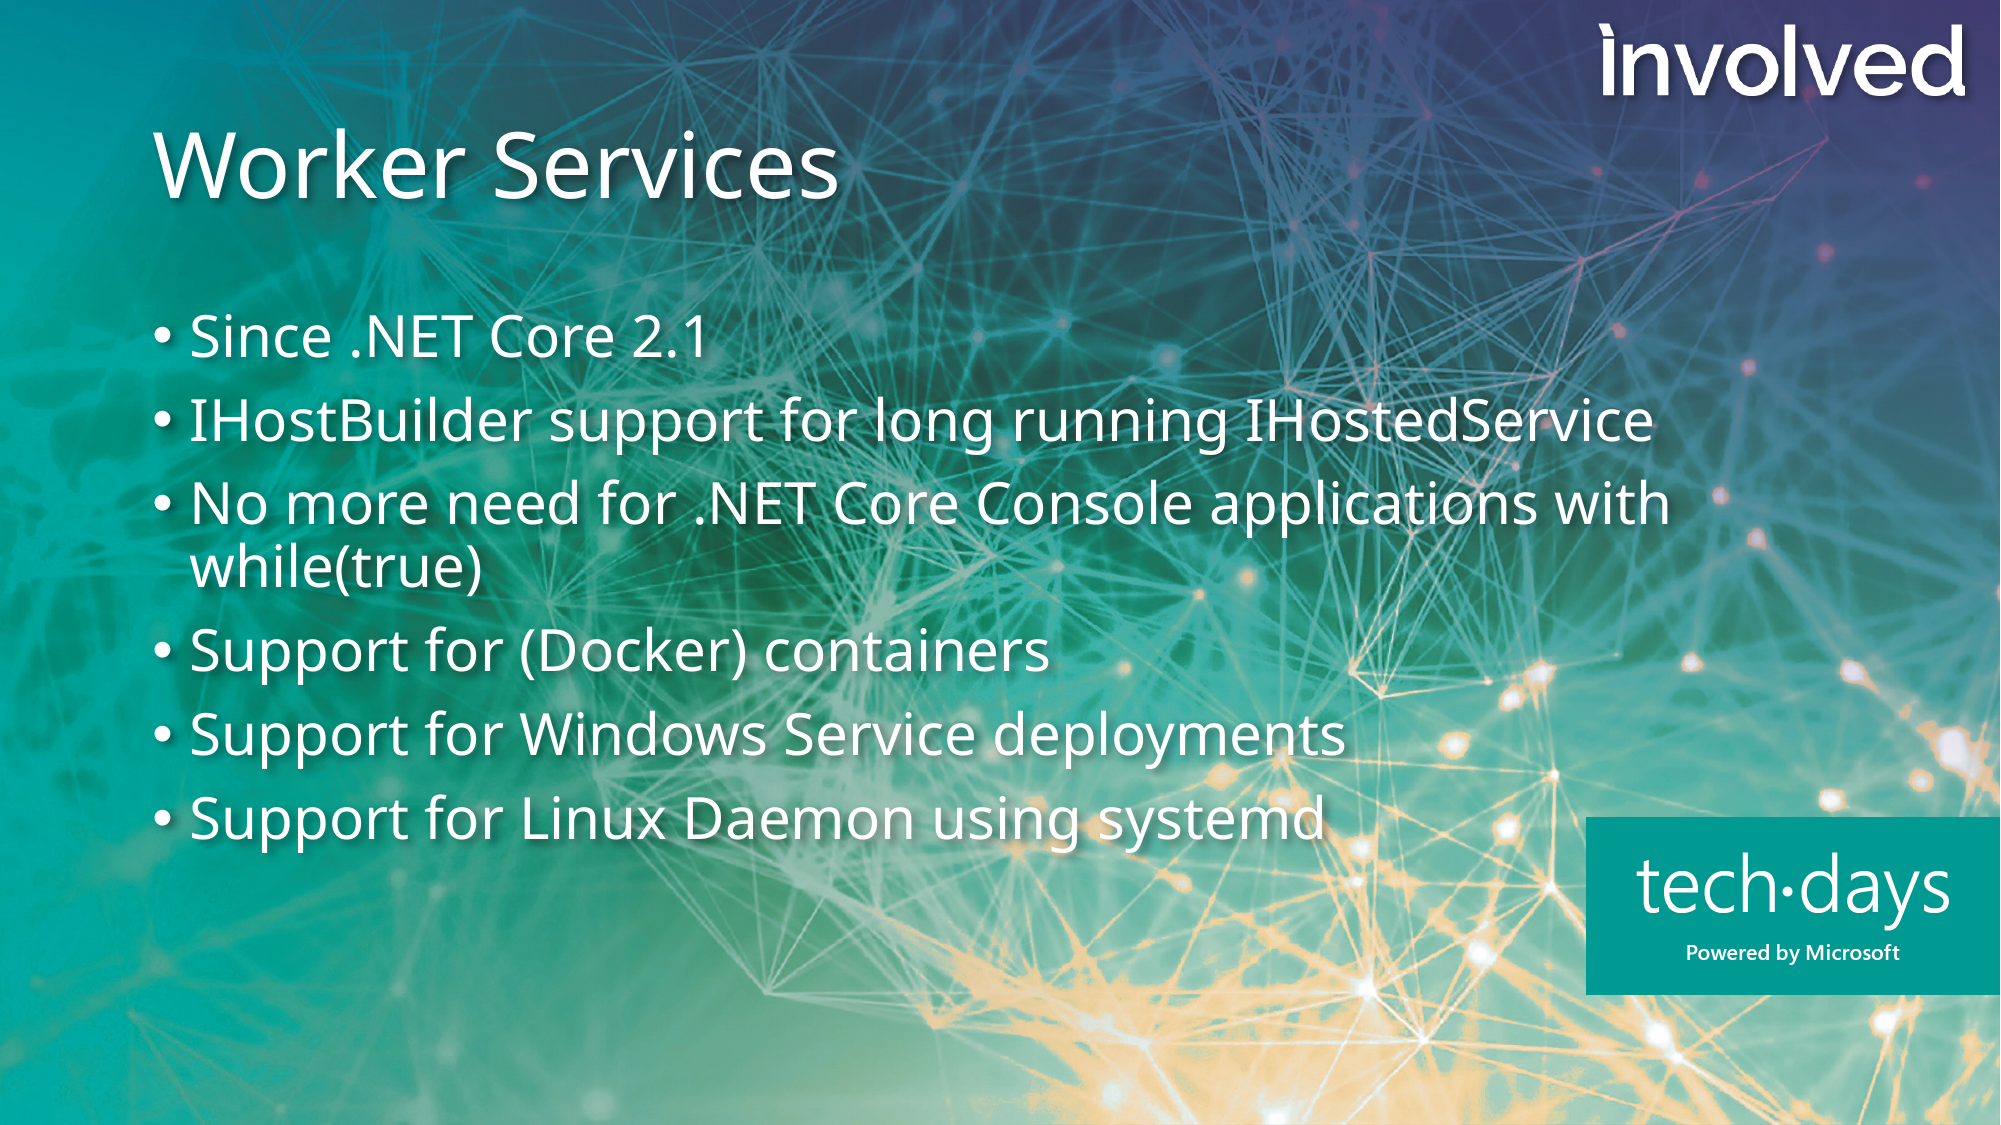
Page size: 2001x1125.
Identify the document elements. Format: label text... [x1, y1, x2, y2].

picture [0, 0, 2000, 1125]
title Worker Services [137, 59, 1863, 278]
list Since .NET Core 2.1 IHostBuilder support for long running IHostedService No more need for .NET Core Console applications with while(true) Support for (Docker) containers Support for Windows Service deployments Support for Linux Daemon using systemd [137, 299, 1863, 1014]
